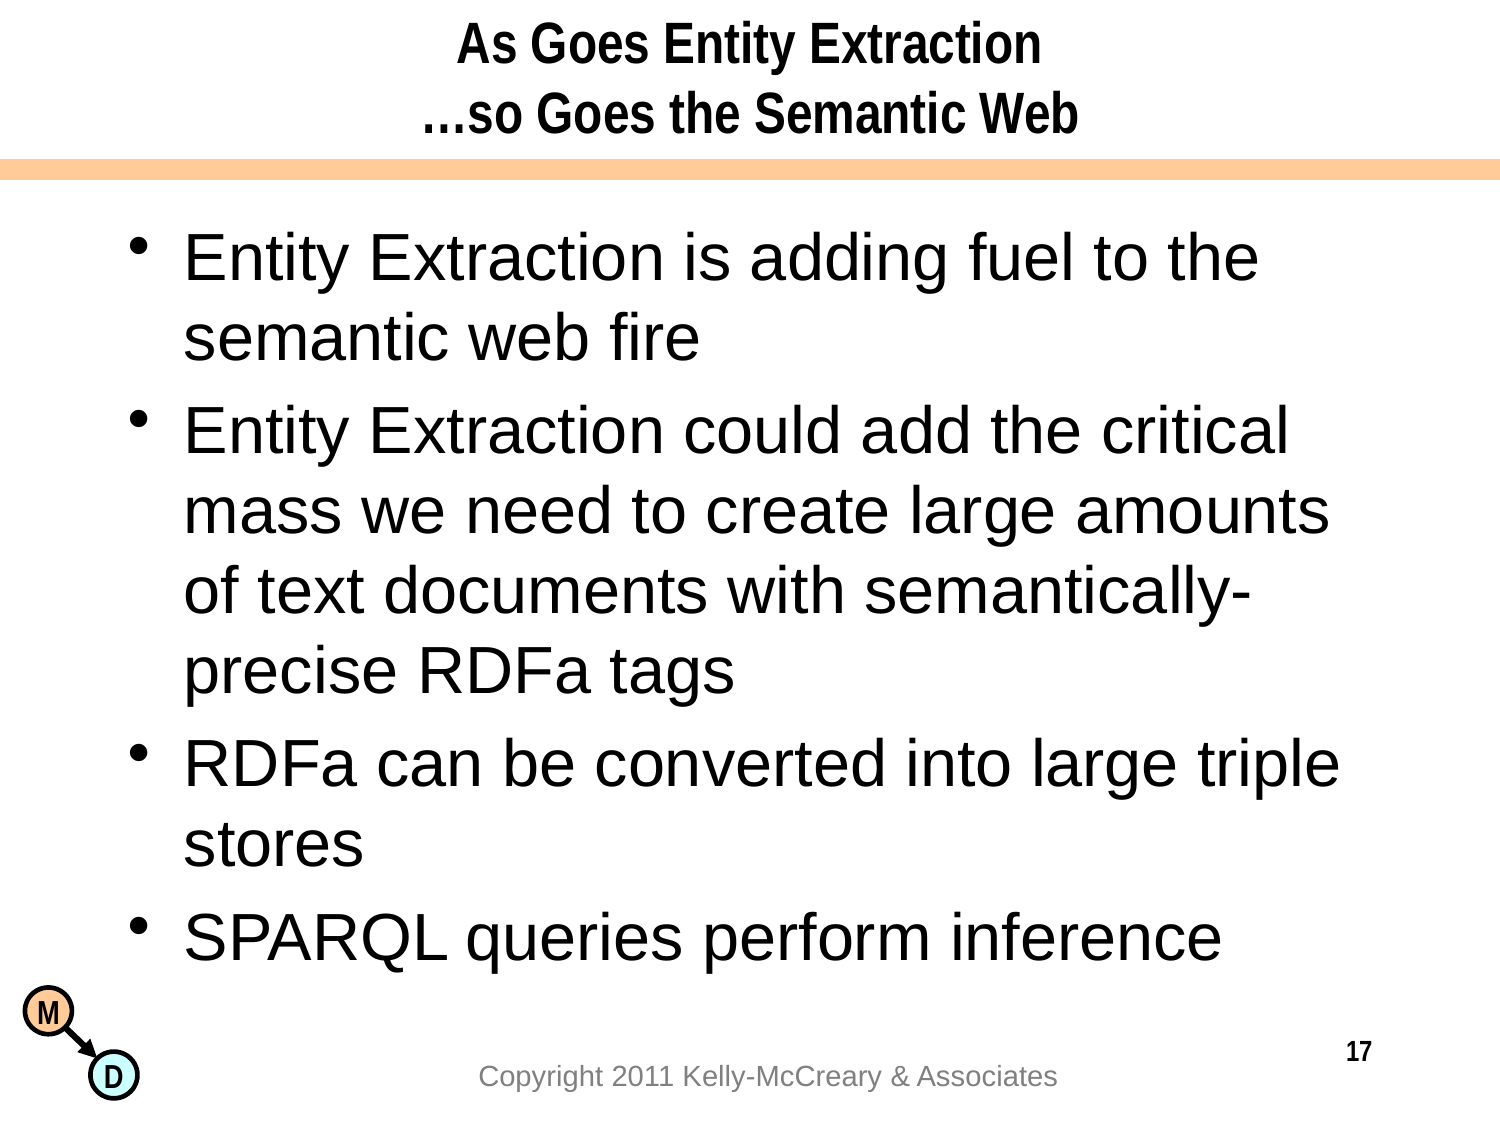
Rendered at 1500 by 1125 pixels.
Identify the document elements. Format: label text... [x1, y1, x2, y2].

footer Copyright 2011 Kelly-McCreary & Associates [424, 1049, 1113, 1125]
list Entity Extraction is adding fuel to the semantic web fire Entity Extraction could add the critical mass we need to create large amounts of text documents with semantically-precise RDFa tags RDFa can be converted into large triple stores SPARQL queries perform inference [112, 206, 1388, 994]
slide_number [112, 1025, 425, 1100]
slide_number 17 [1237, 1024, 1388, 1101]
title As Goes Entity Extraction …so Goes the Semantic Web [112, 0, 1388, 150]
